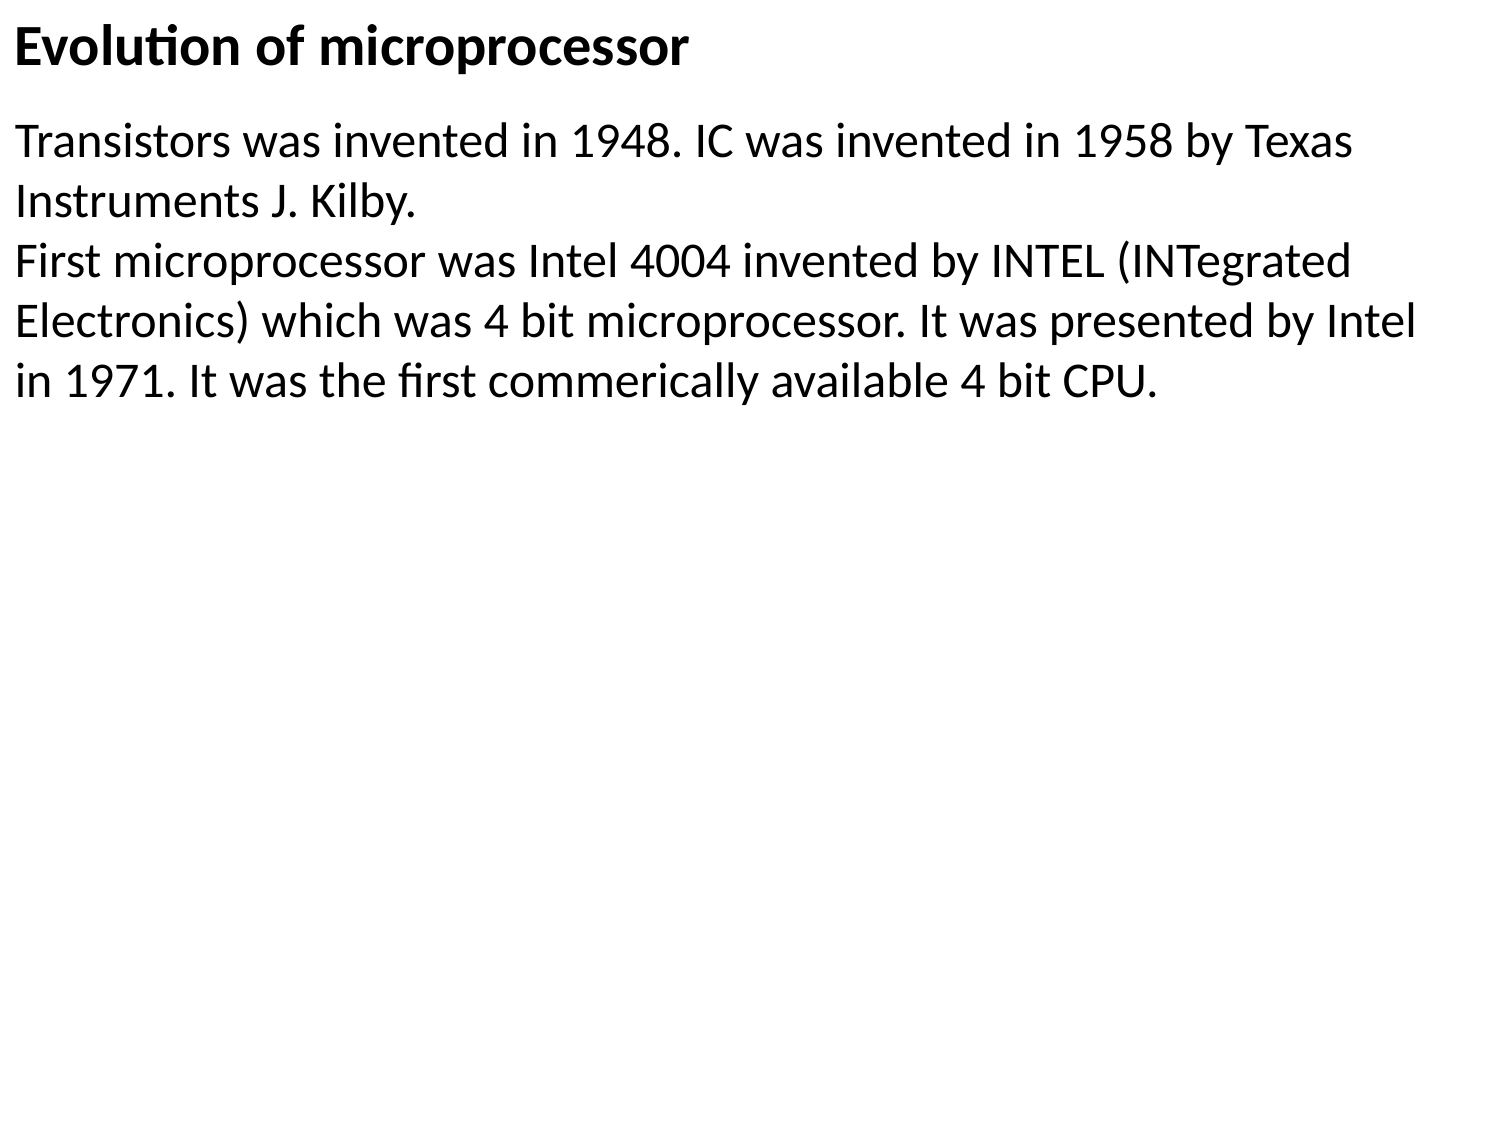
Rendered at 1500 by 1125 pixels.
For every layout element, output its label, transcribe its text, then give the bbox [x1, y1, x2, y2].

text_box Evolution of microprocessor [0, 0, 1475, 85]
text_box Transistors was invented in 1948. IC was invented in 1958 by Texas Instruments J. Kilby. First microprocessor was Intel 4004 invented by INTEL (INTegrated Electronics) which was 4 bit microprocessor. It was presented by Intel in 1971. It was the first commerically available 4 bit CPU. [0, 99, 1475, 595]
